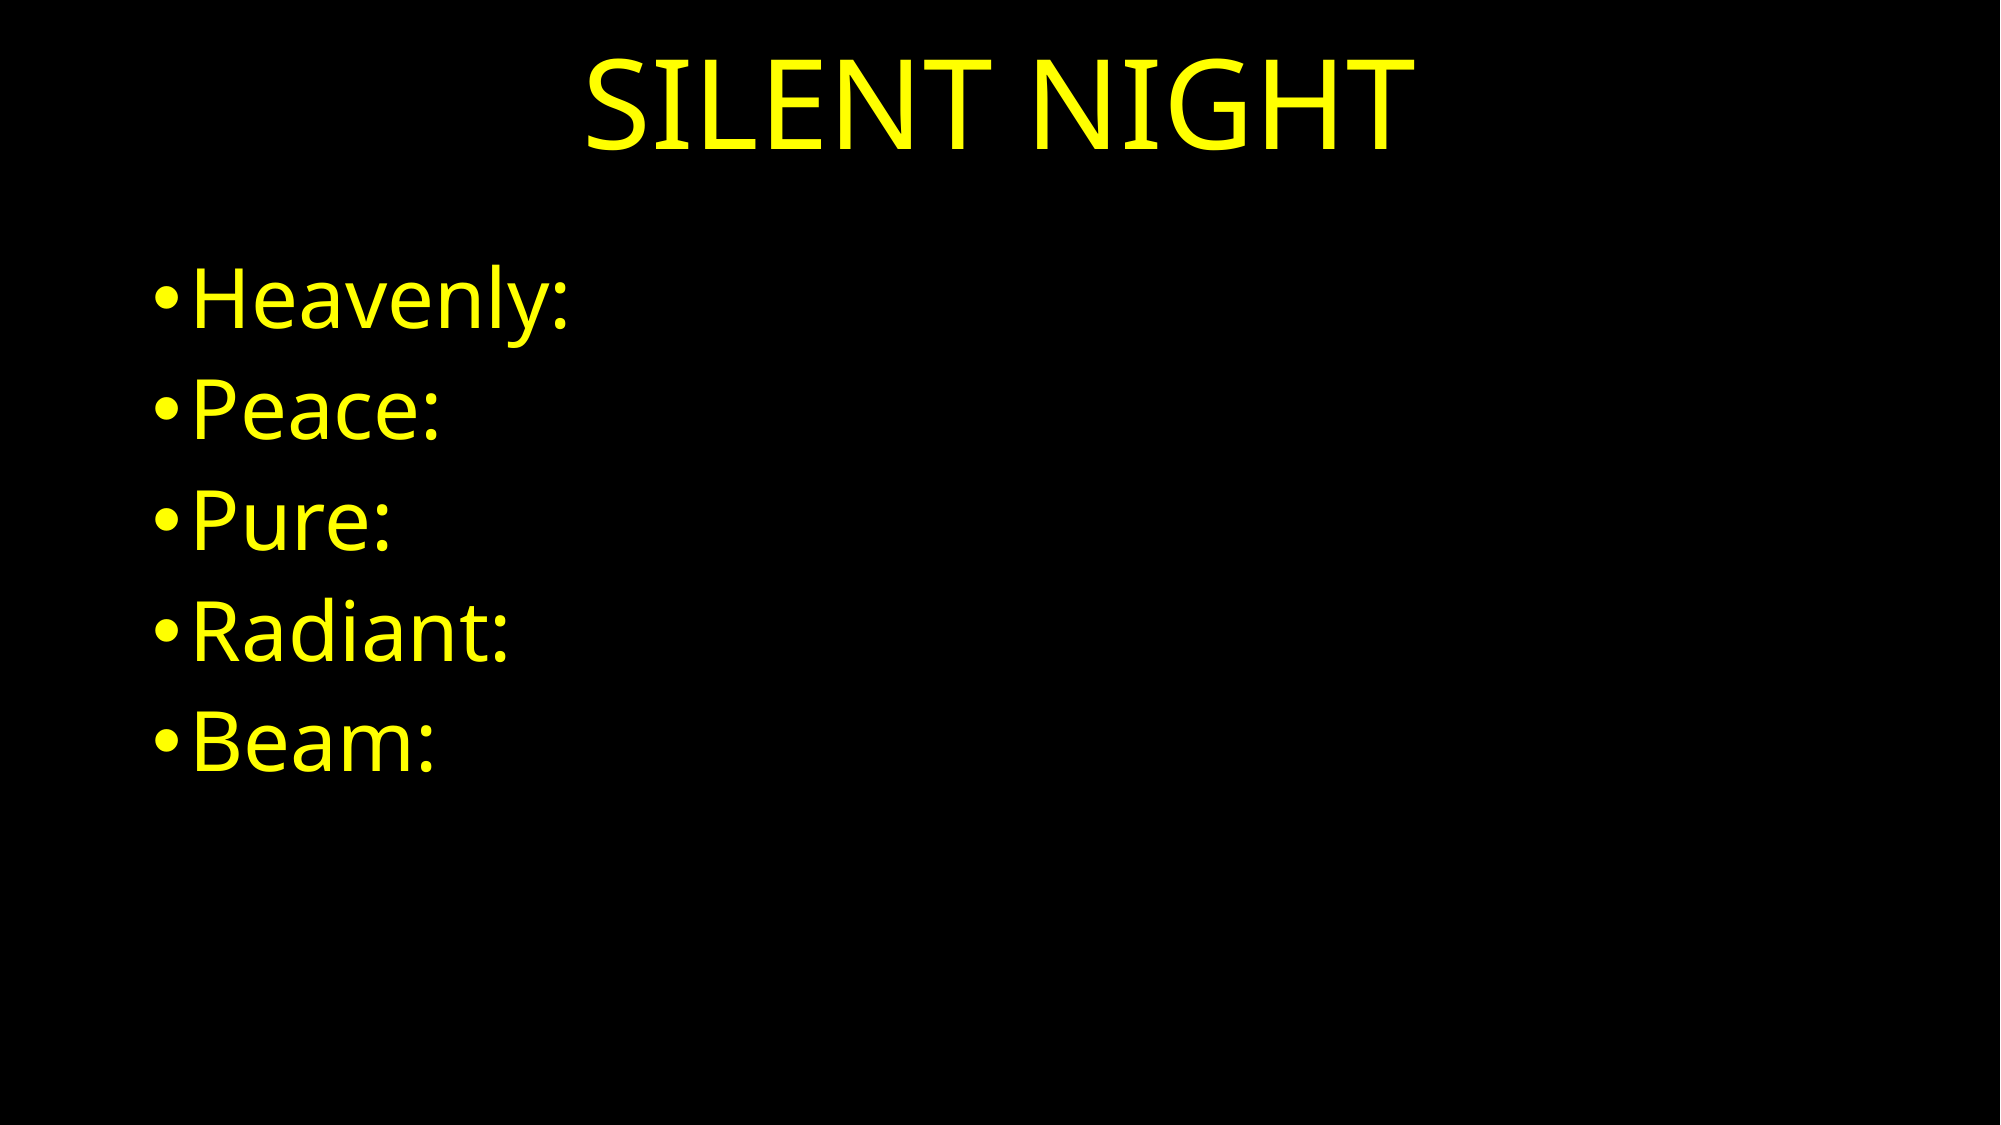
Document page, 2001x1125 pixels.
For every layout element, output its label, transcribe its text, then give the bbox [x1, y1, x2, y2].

title SILENT NIGHT [137, 0, 1863, 218]
list Heavenly: Peace: Pure: Radiant: Beam: [137, 249, 1863, 1079]
